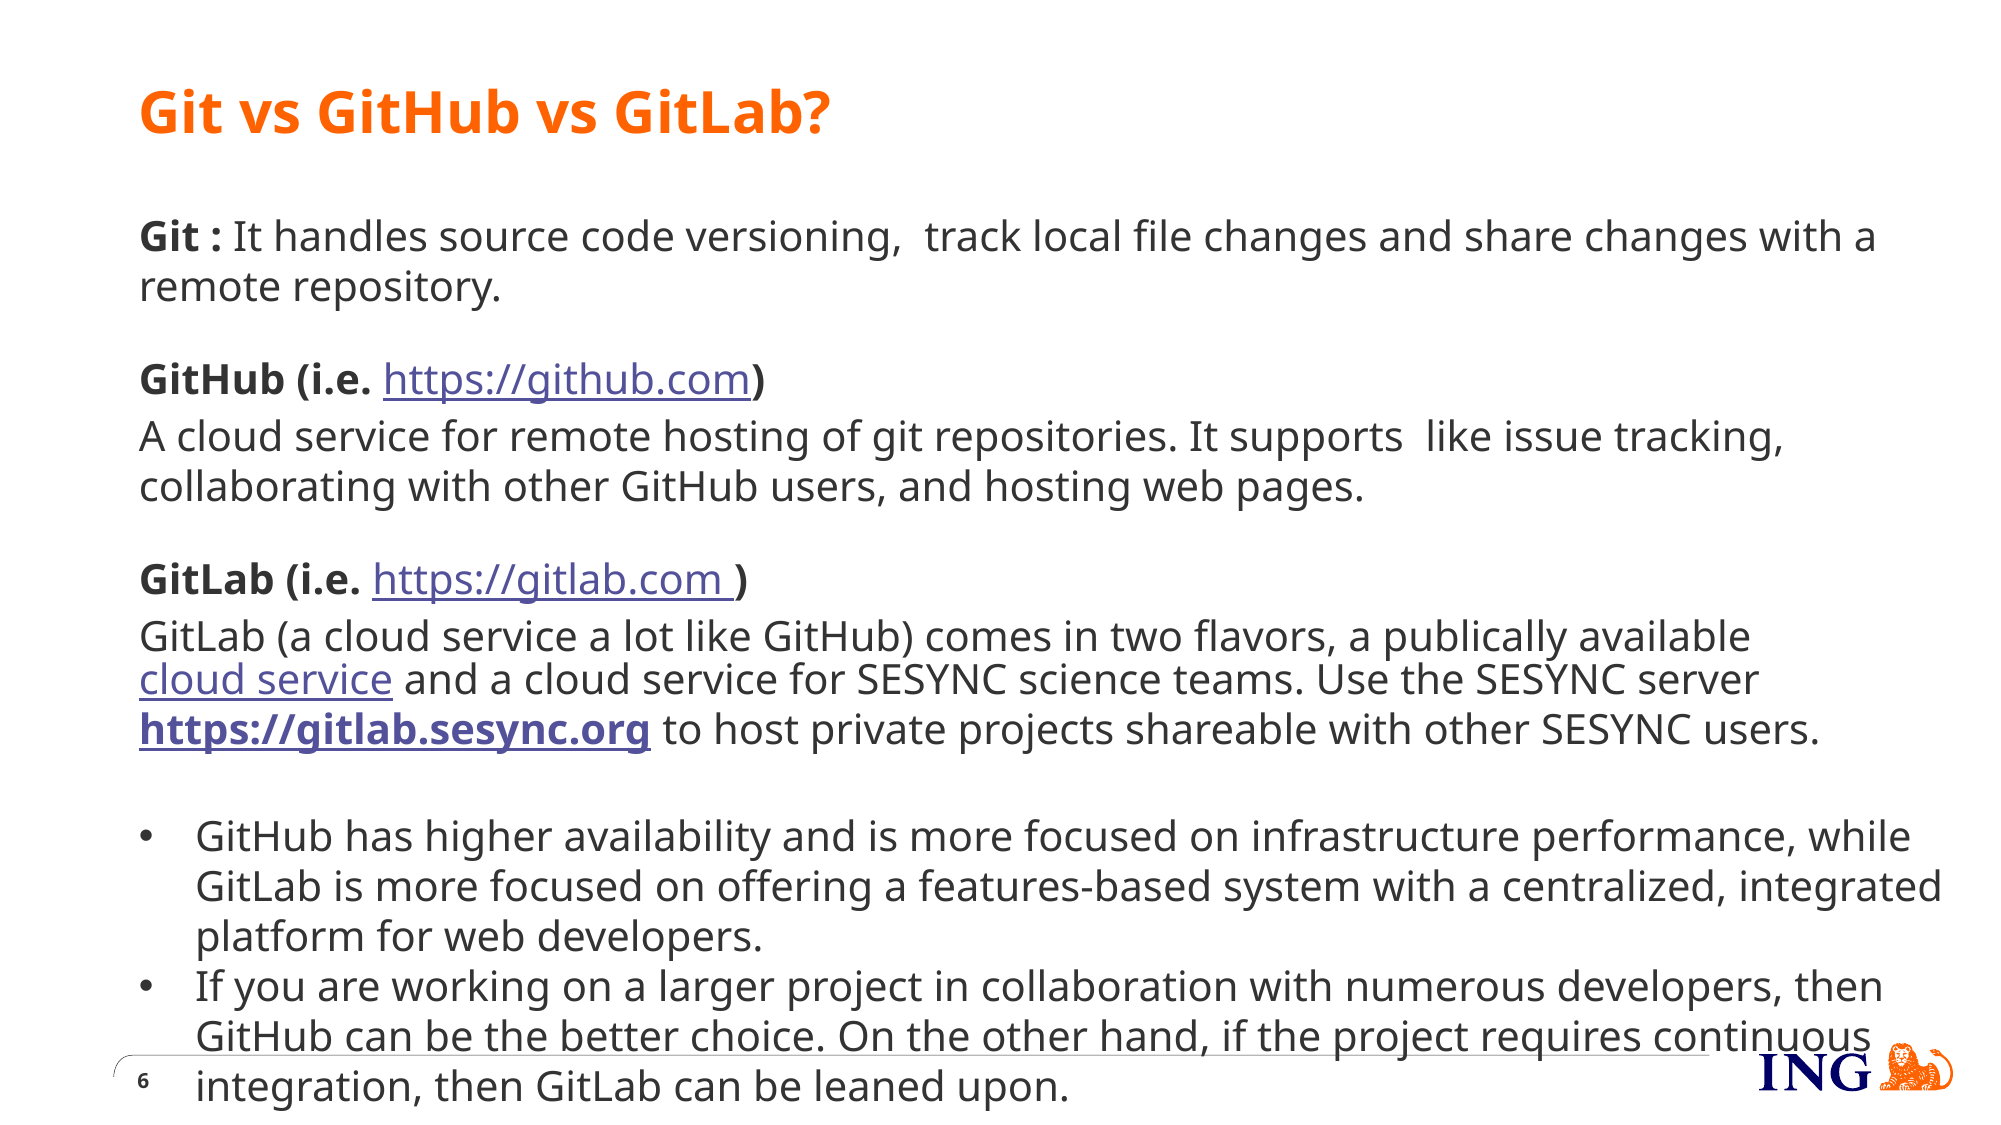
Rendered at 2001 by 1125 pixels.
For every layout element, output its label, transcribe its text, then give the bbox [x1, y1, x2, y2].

slide_number 6 [137, 1065, 219, 1097]
list Git : It handles source code versioning, track local file changes and share changes with a remote repository. GitHub (i.e. https://github.com) A cloud service for remote hosting of git repositories. It supports like issue tracking, collaborating with other GitHub users, and hosting web pages. GitLab (i.e. https://gitlab.com ) GitLab (a cloud service a lot like GitHub) comes in two flavors, a publically available cloud service and a cloud service for SESYNC science teams. Use the SESYNC server https://gitlab.sesync.org to host private projects shareable with other SESYNC users. GitHub has higher availability and is more focused on infrastructure performance, while GitLab is more focused on offering a features-based system with a centralized, integrated platform for web developers. If you are working on a larger project in collaboration with numerous developers, then GitHub can be the better choice. On the other hand, if the project requires continuous integration, then GitLab can be leaned upon. [138, 209, 1976, 1066]
title Git vs GitHub vs GitLab? [138, 46, 1858, 187]
